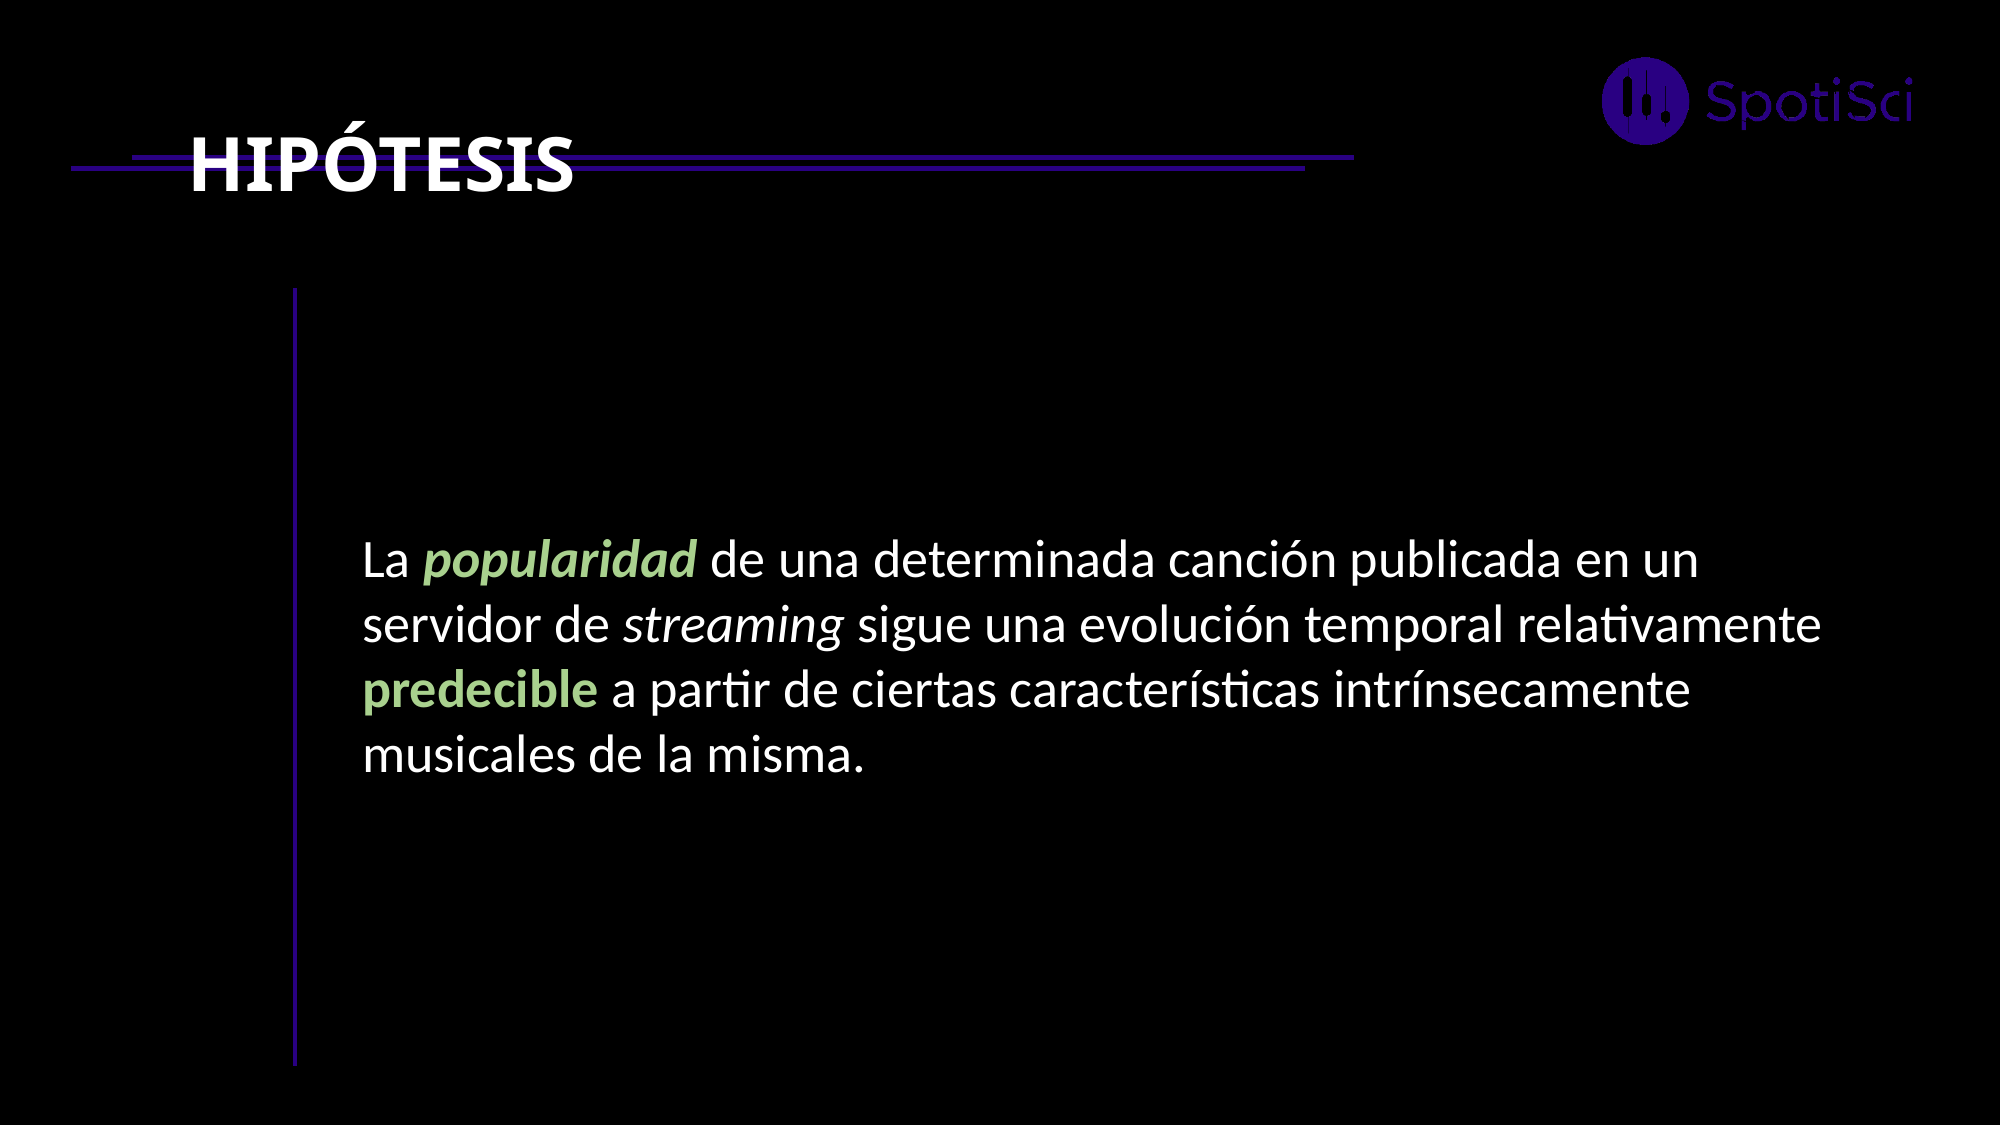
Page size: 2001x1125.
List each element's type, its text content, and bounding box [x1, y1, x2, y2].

text_box HIPÓTESIS [172, 169, 592, 215]
picture [1598, 52, 1917, 149]
text_box HIPÓTESIS [172, 158, 592, 168]
text_box HIPÓTESIS [172, 109, 592, 157]
list La popularidad de una determinada canción publicada en un servidor de streaming sigue una evolución temporal relativamente predecible a partir de ciertas características intrínsecamente musicales de la misma. [347, 515, 1862, 810]
